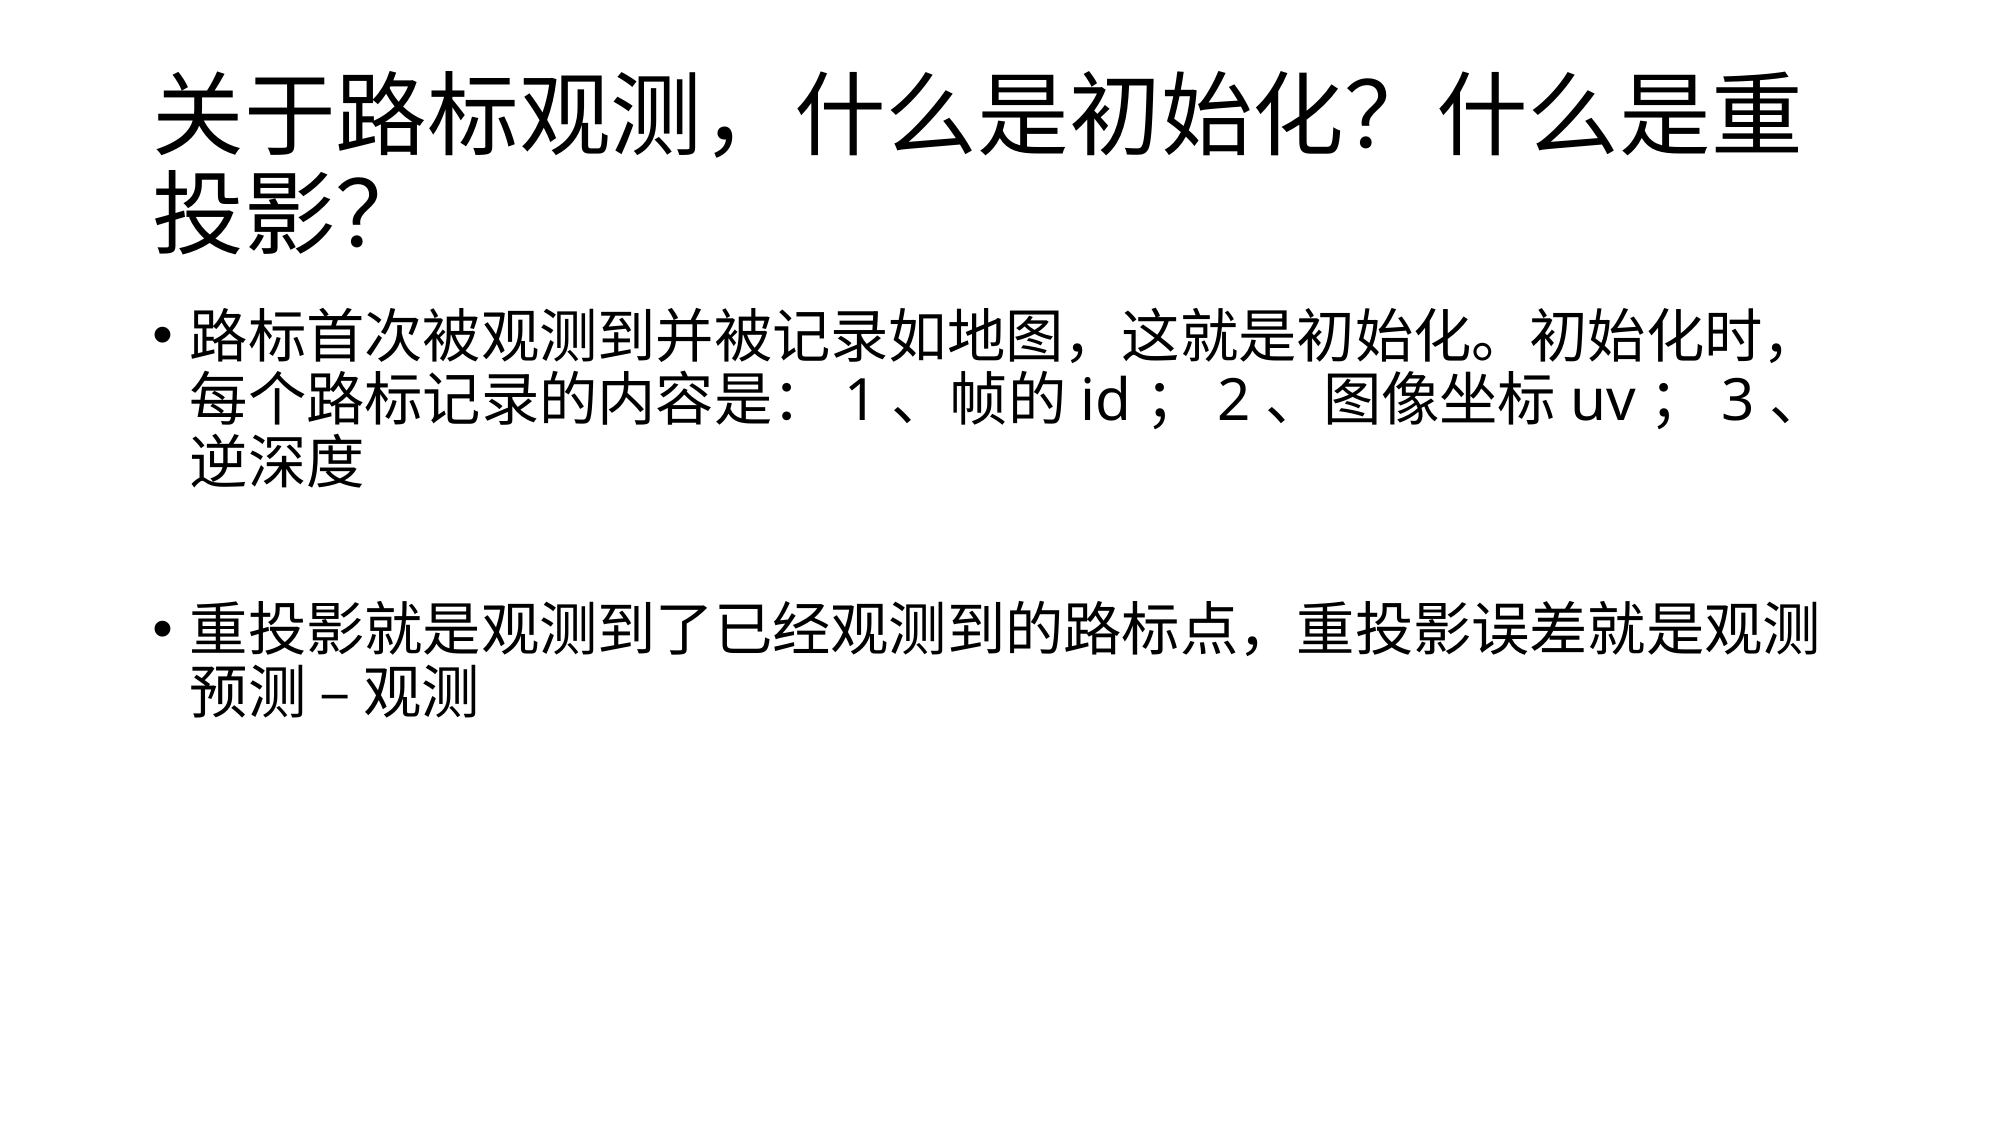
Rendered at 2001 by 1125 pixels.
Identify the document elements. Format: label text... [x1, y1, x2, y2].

title 关于路标观测，什么是初始化？什么是重投影？ [137, 59, 1863, 278]
list 路标首次被观测到并被记录如地图，这就是初始化。初始化时，每个路标记录的内容是：1、帧的id；2、图像坐标uv；3、逆深度 重投影就是观测到了已经观测到的路标点，重投影误差就是观测预测 – 观测 [137, 299, 1863, 1014]
